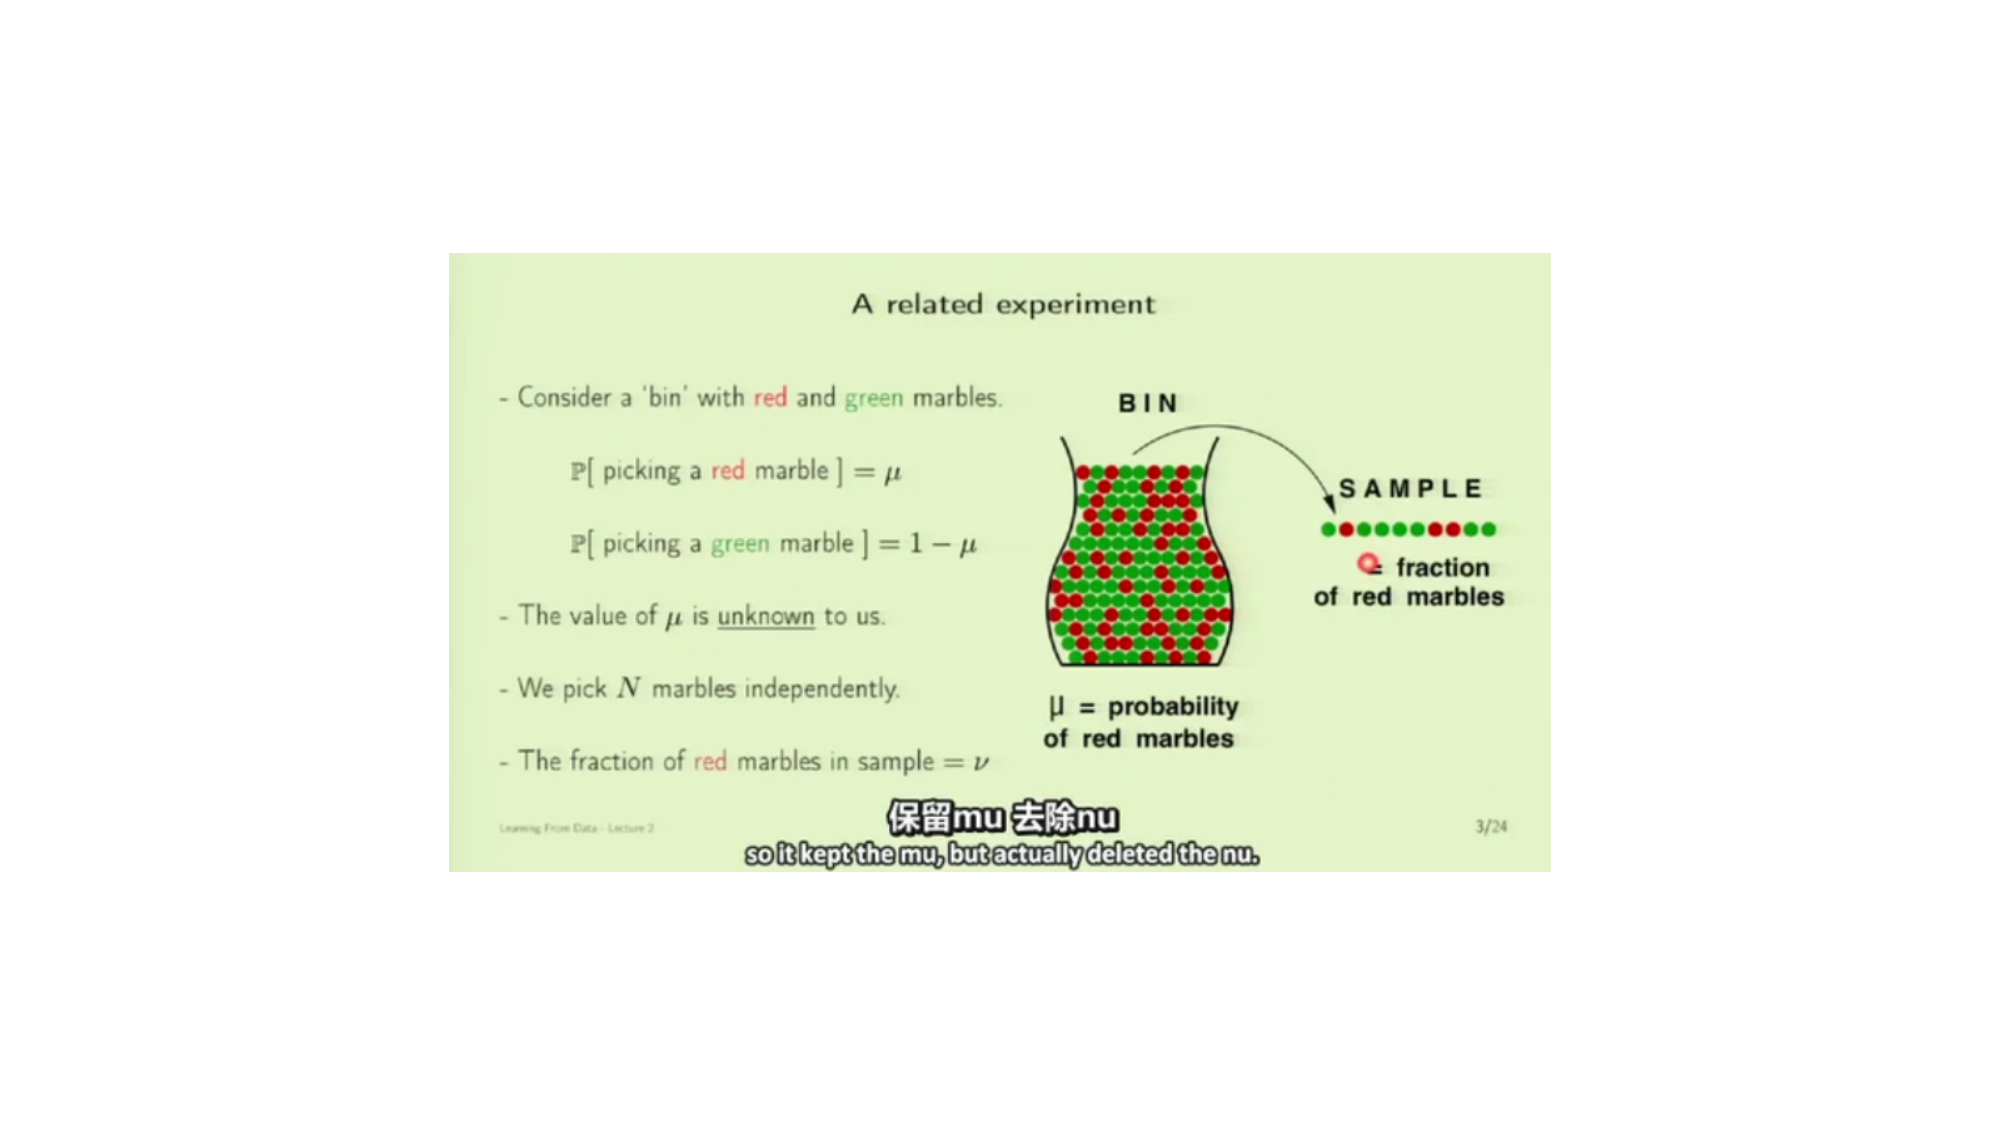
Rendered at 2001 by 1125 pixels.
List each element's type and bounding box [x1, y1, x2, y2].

picture [449, 253, 1551, 872]
